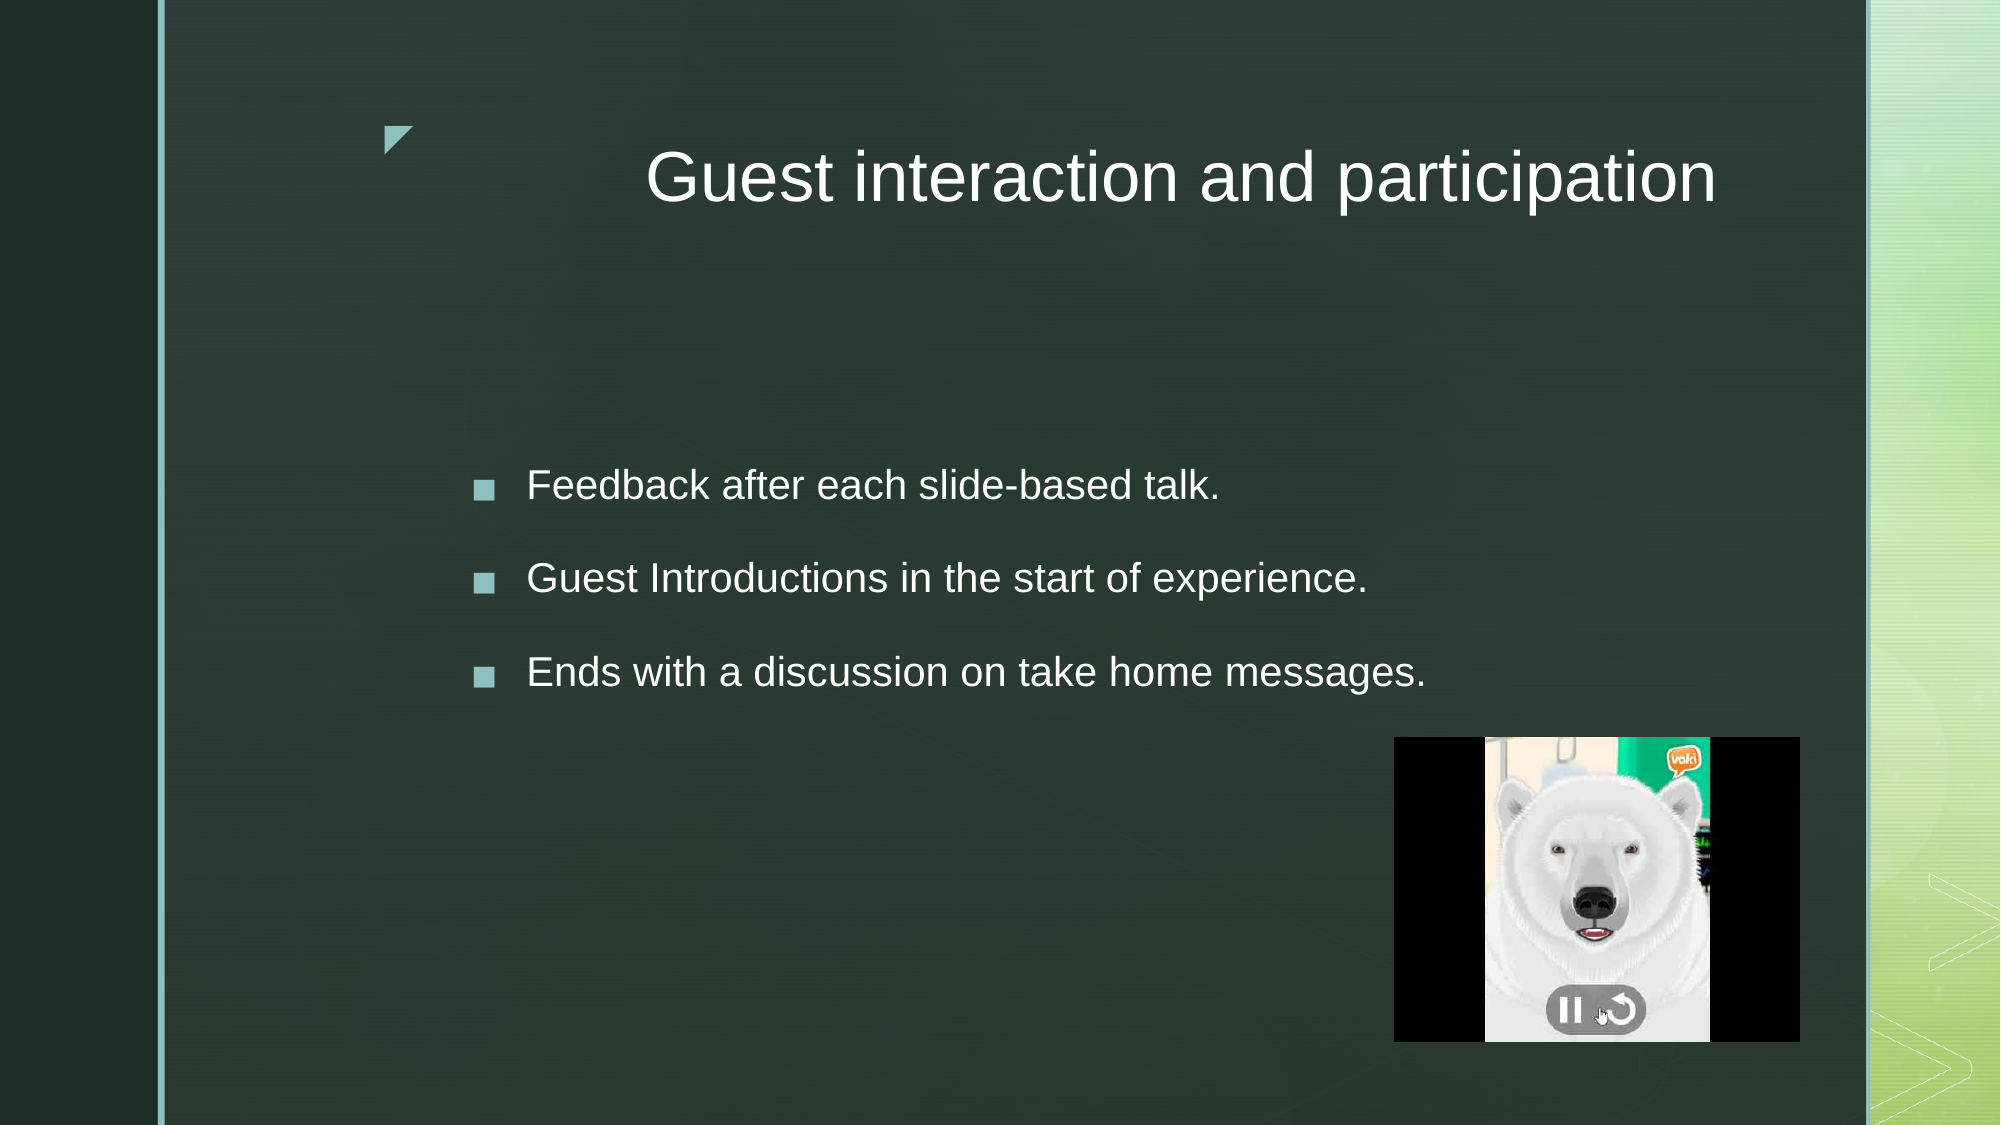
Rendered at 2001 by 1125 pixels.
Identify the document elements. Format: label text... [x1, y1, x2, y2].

picture [1394, 737, 1800, 1042]
picture [1871, 0, 2001, 1125]
list Feedback after each slide-based talk. Guest Introductions in the start of experience. Ends with a discussion on take home messages. [454, 336, 1734, 993]
title Guest interaction and participation [428, 132, 1734, 310]
